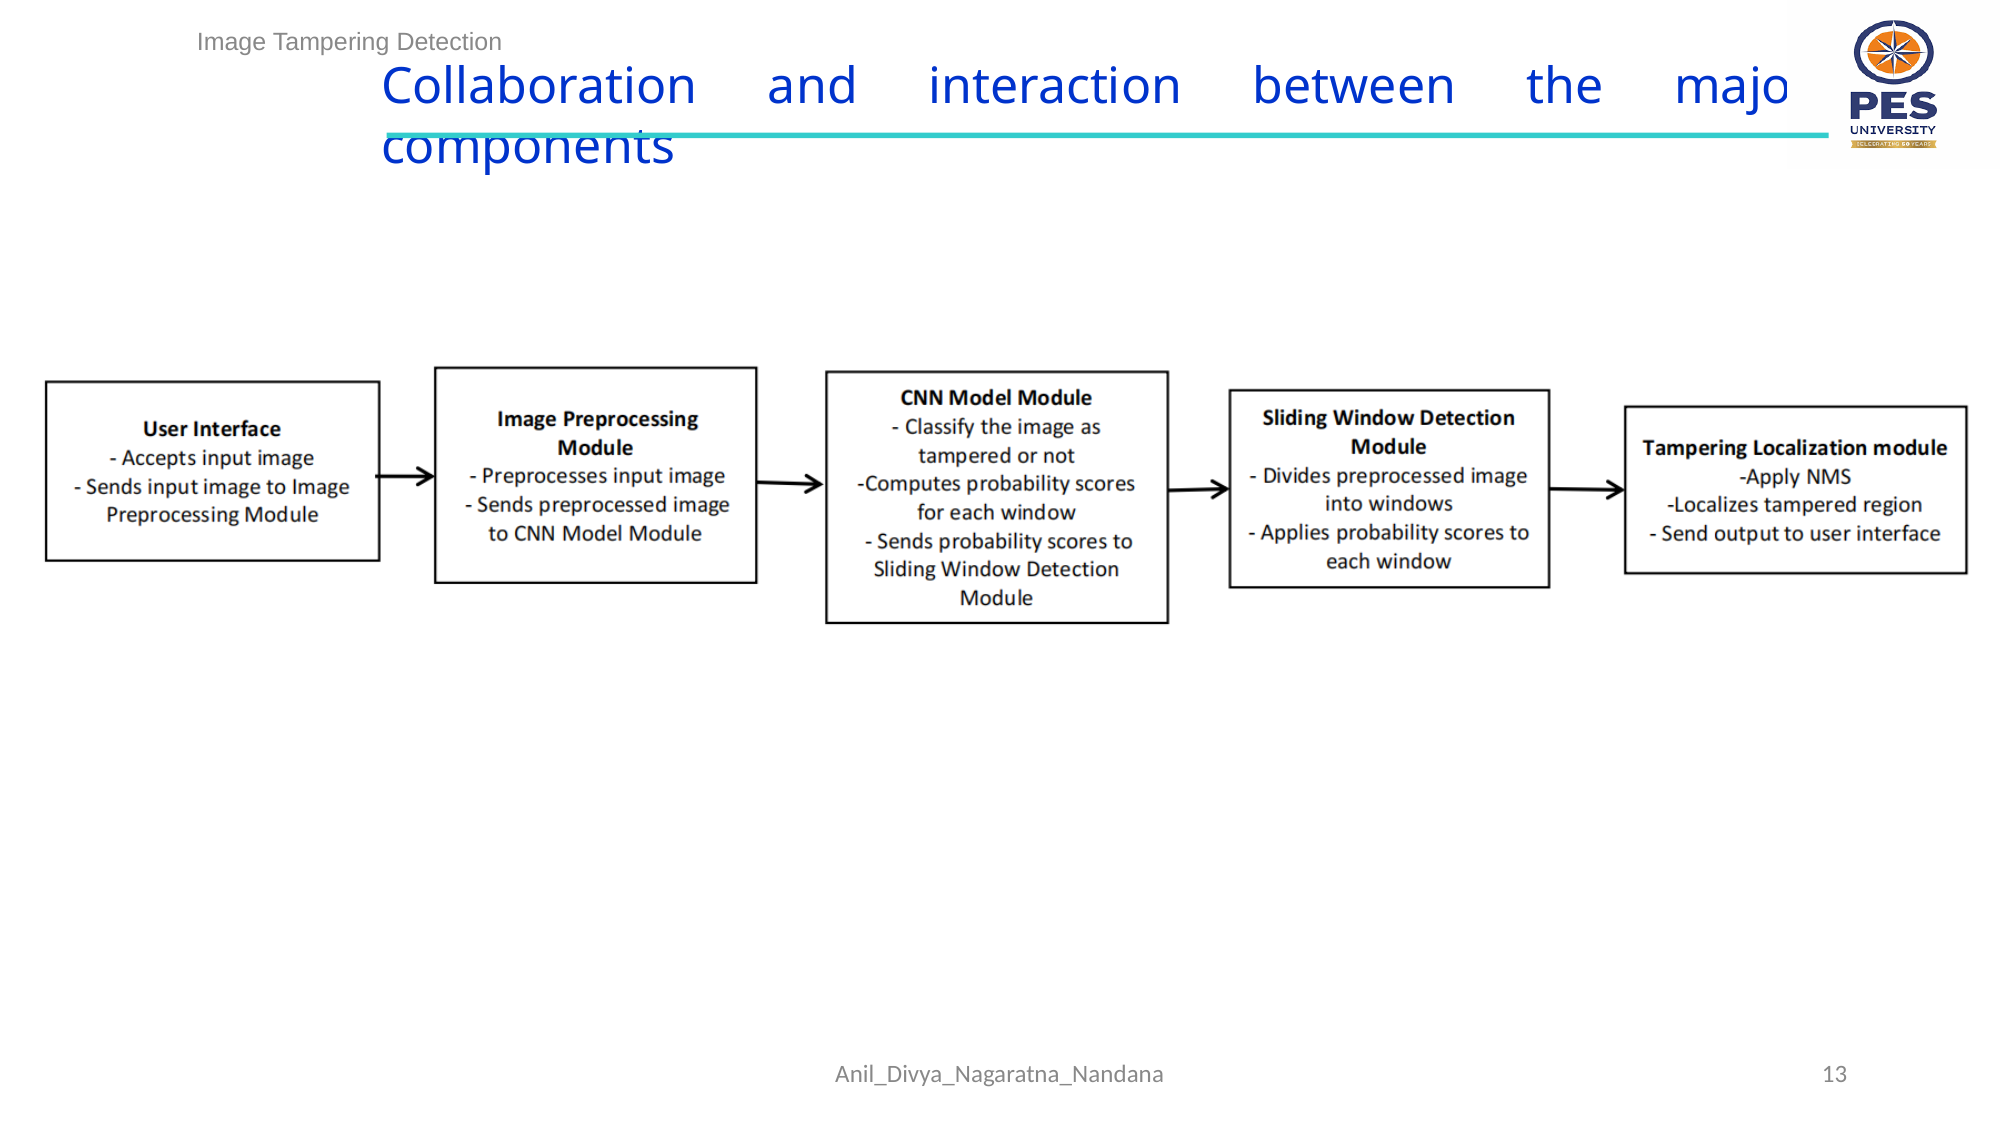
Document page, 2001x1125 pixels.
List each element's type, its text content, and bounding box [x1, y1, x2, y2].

picture [24, 345, 1976, 633]
text_box [386, 132, 1782, 139]
slide_number ‹#› [1412, 1042, 1863, 1103]
text_box Image Tampering Detection [12, 10, 688, 71]
footer Anil_Divya_Nagaratna_Nandana [662, 1042, 1338, 1103]
picture [1787, 0, 2000, 169]
text_box Collaboration and interaction between the major components [366, 38, 1829, 189]
